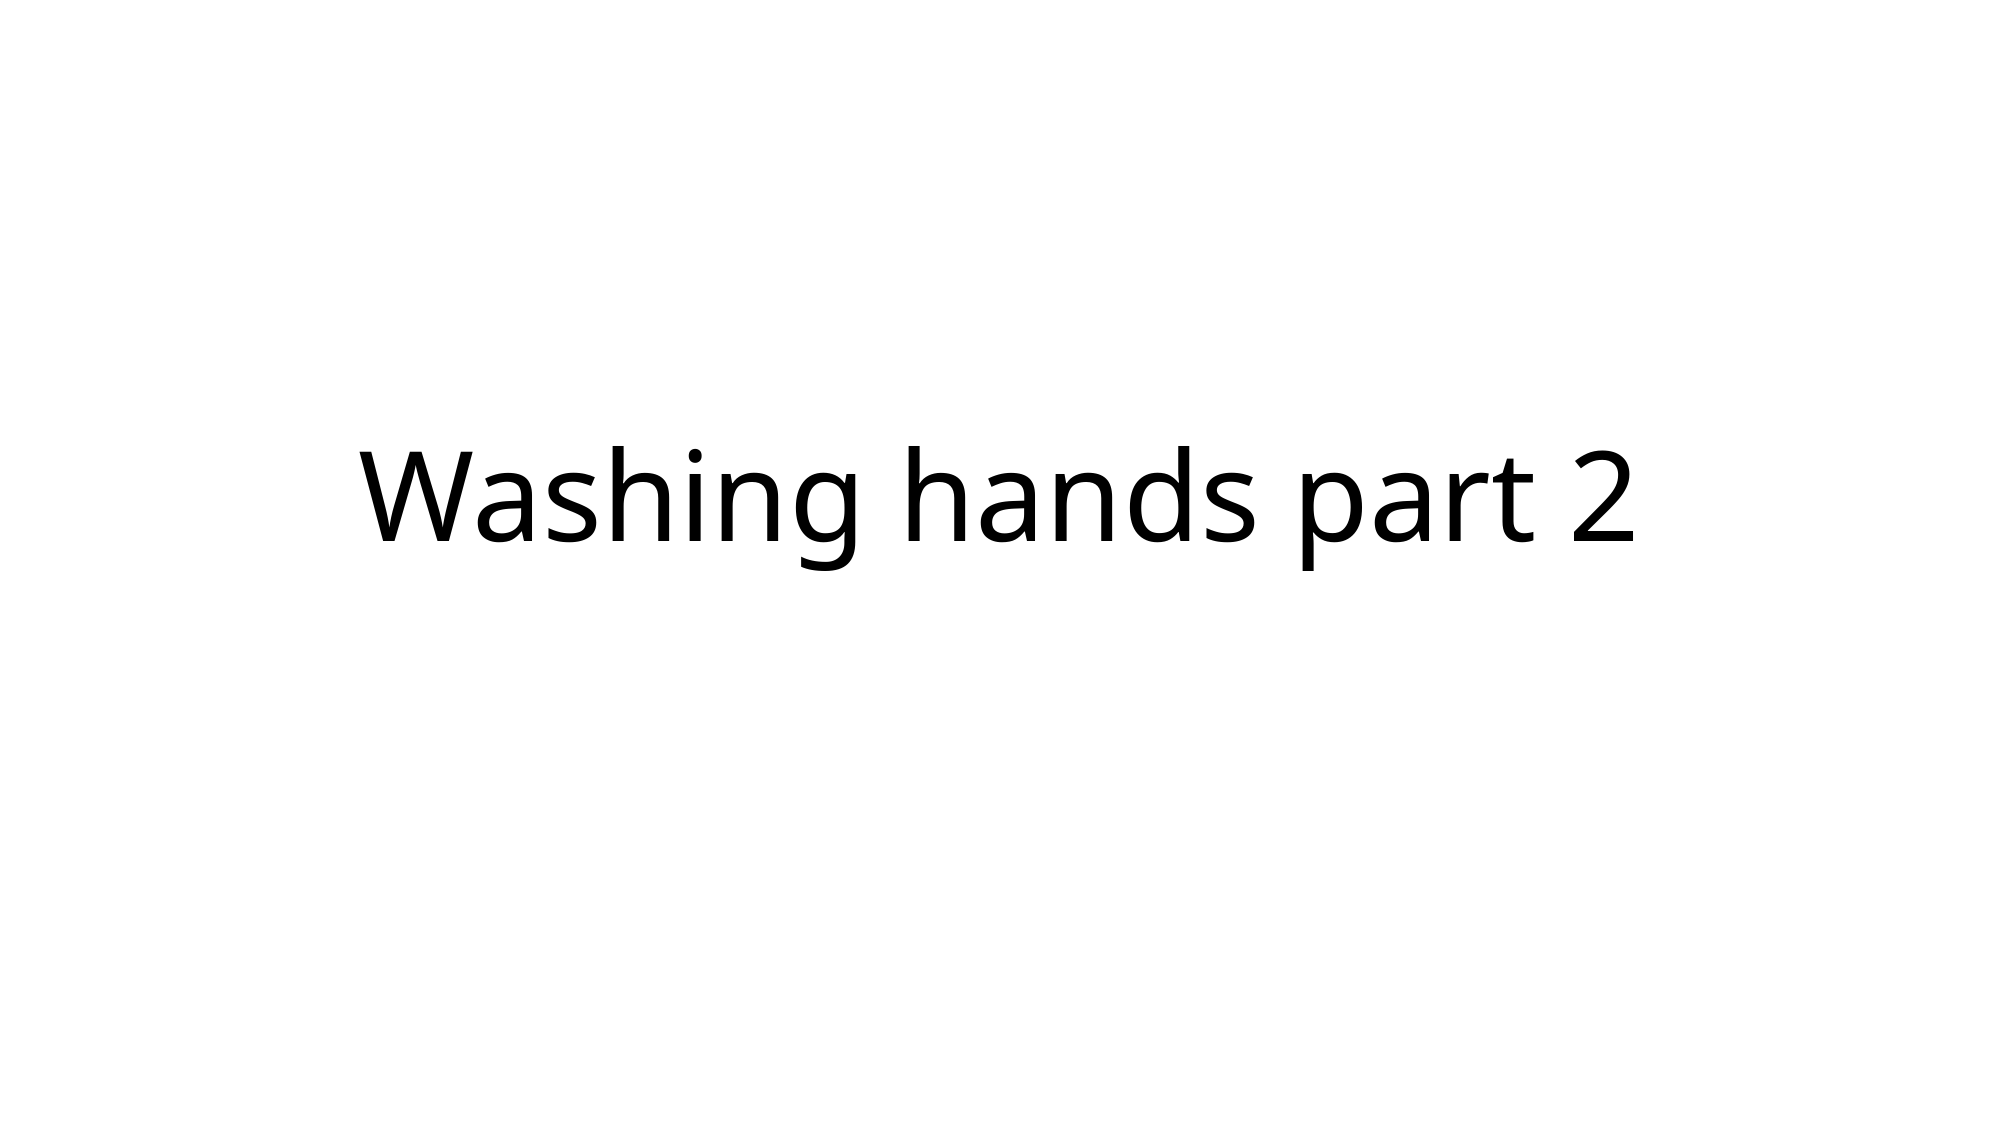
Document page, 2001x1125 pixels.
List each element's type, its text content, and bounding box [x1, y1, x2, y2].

title Washing hands part 2 [249, 184, 1750, 576]
